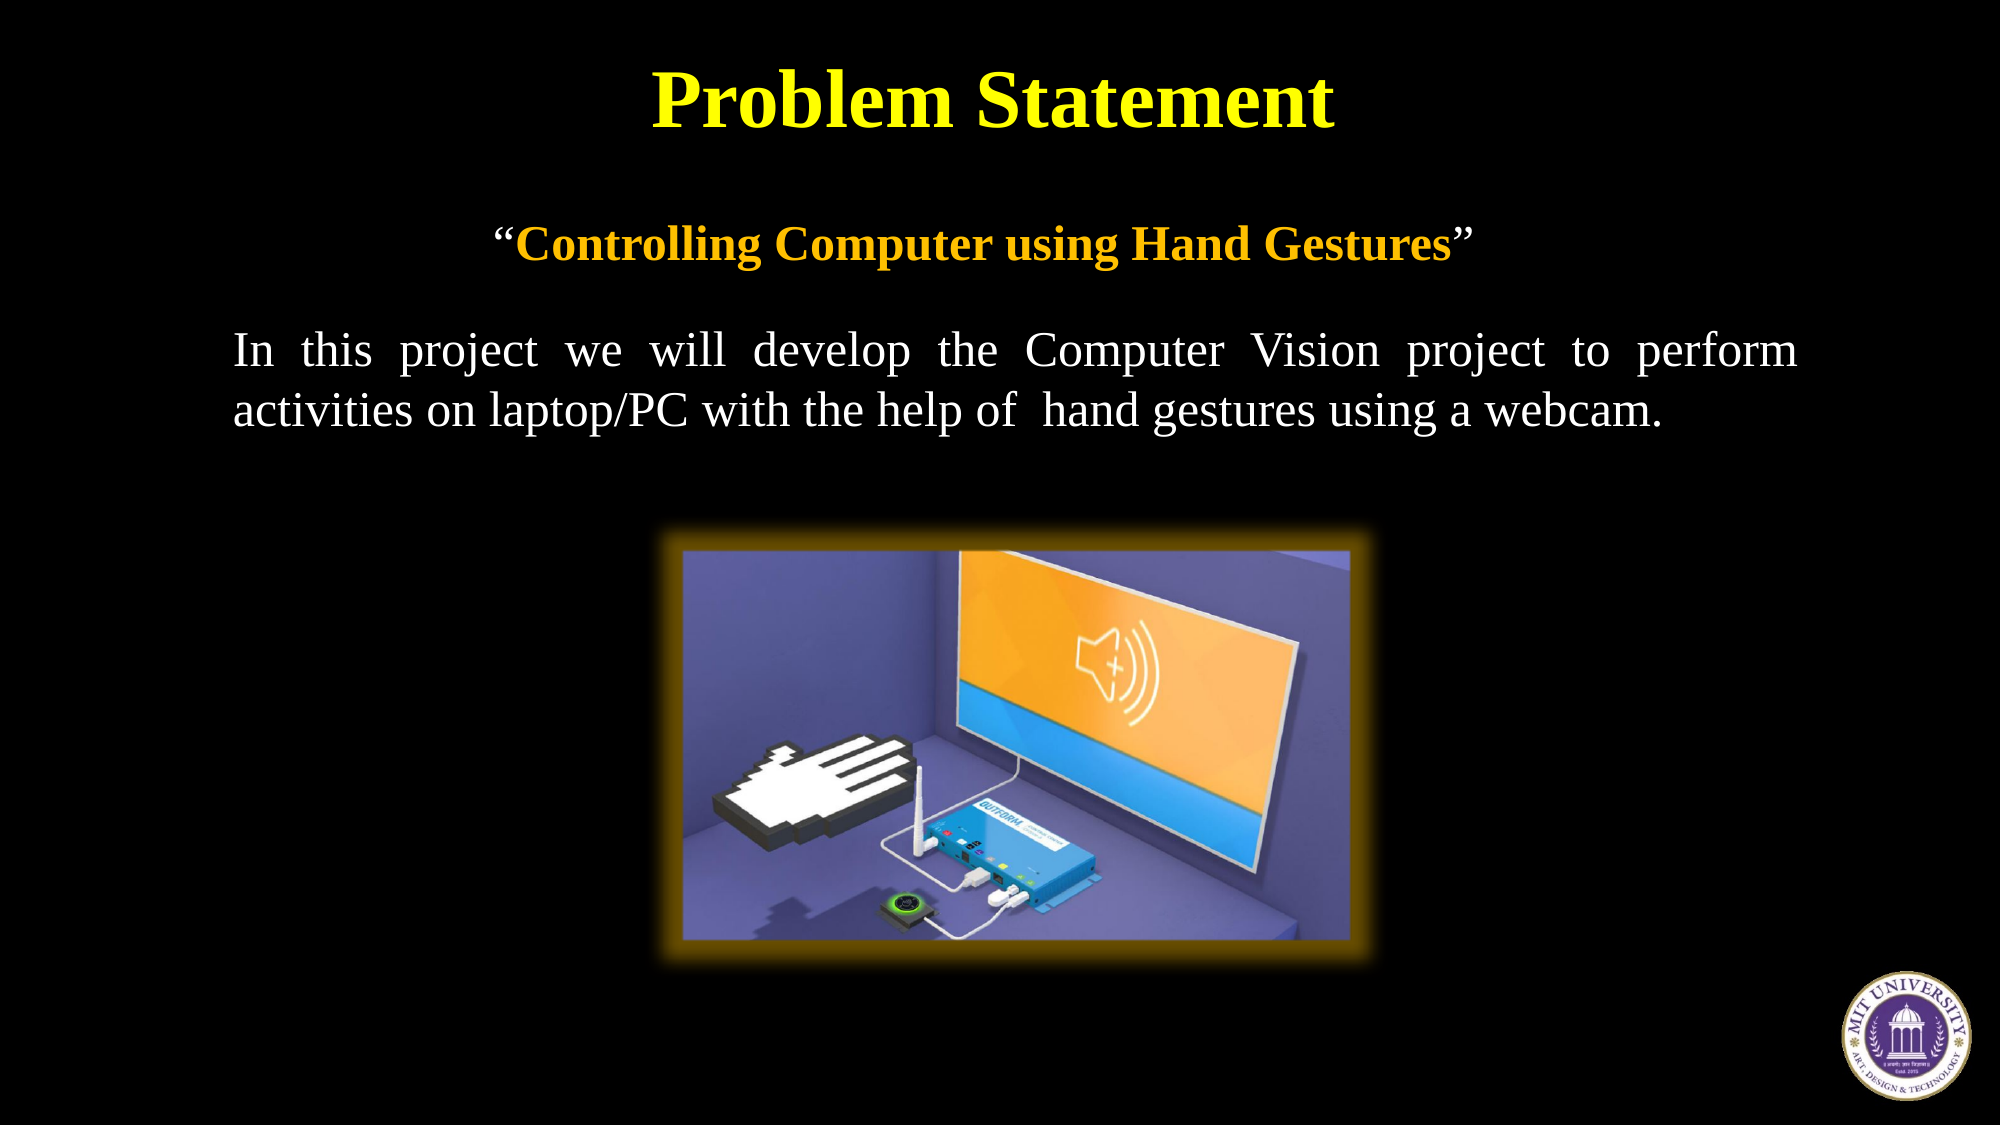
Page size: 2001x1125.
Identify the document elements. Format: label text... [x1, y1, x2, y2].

picture [1831, 964, 1977, 1107]
text_box In this project we will develop the Computer Vision project to perform activities on laptop/PC with the help of hand gestures using a webcam. [218, 308, 1815, 504]
text_box “Controlling Computer using Hand Gestures” [196, 203, 1772, 278]
text_box Problem Statement [265, 36, 1723, 152]
picture [680, 549, 1352, 942]
